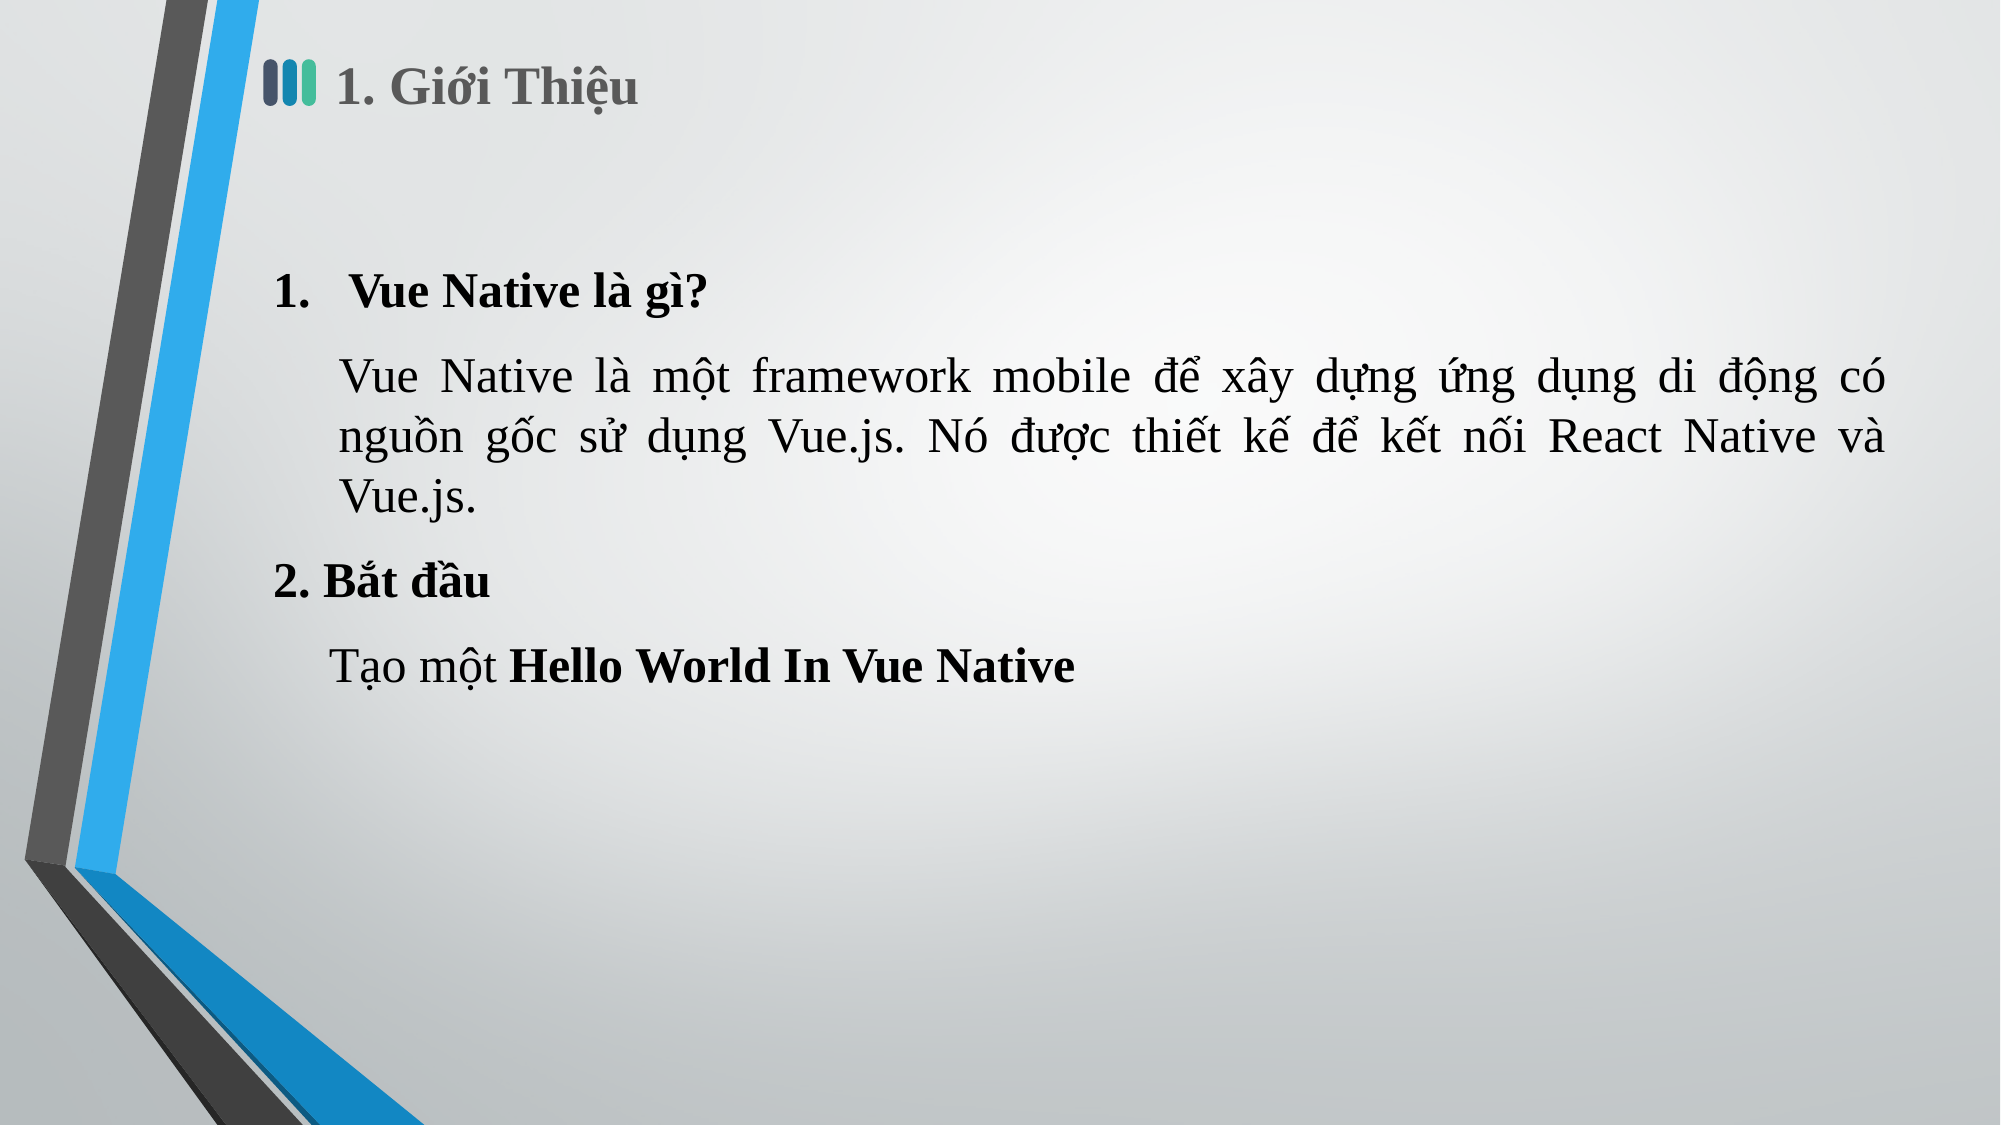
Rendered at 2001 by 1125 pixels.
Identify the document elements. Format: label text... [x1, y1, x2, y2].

title 1. Giới Thiệu [320, 30, 1895, 136]
list Vue Native là gì? Vue Native là một framework mobile để xây dựng ứng dụng di động có nguồn gốc sử dụng Vue.js. Nó được thiết kế để kết nối React Native và Vue.js. 2. Bắt đầu Tạo một Hello World In Vue Native [258, 151, 1902, 883]
